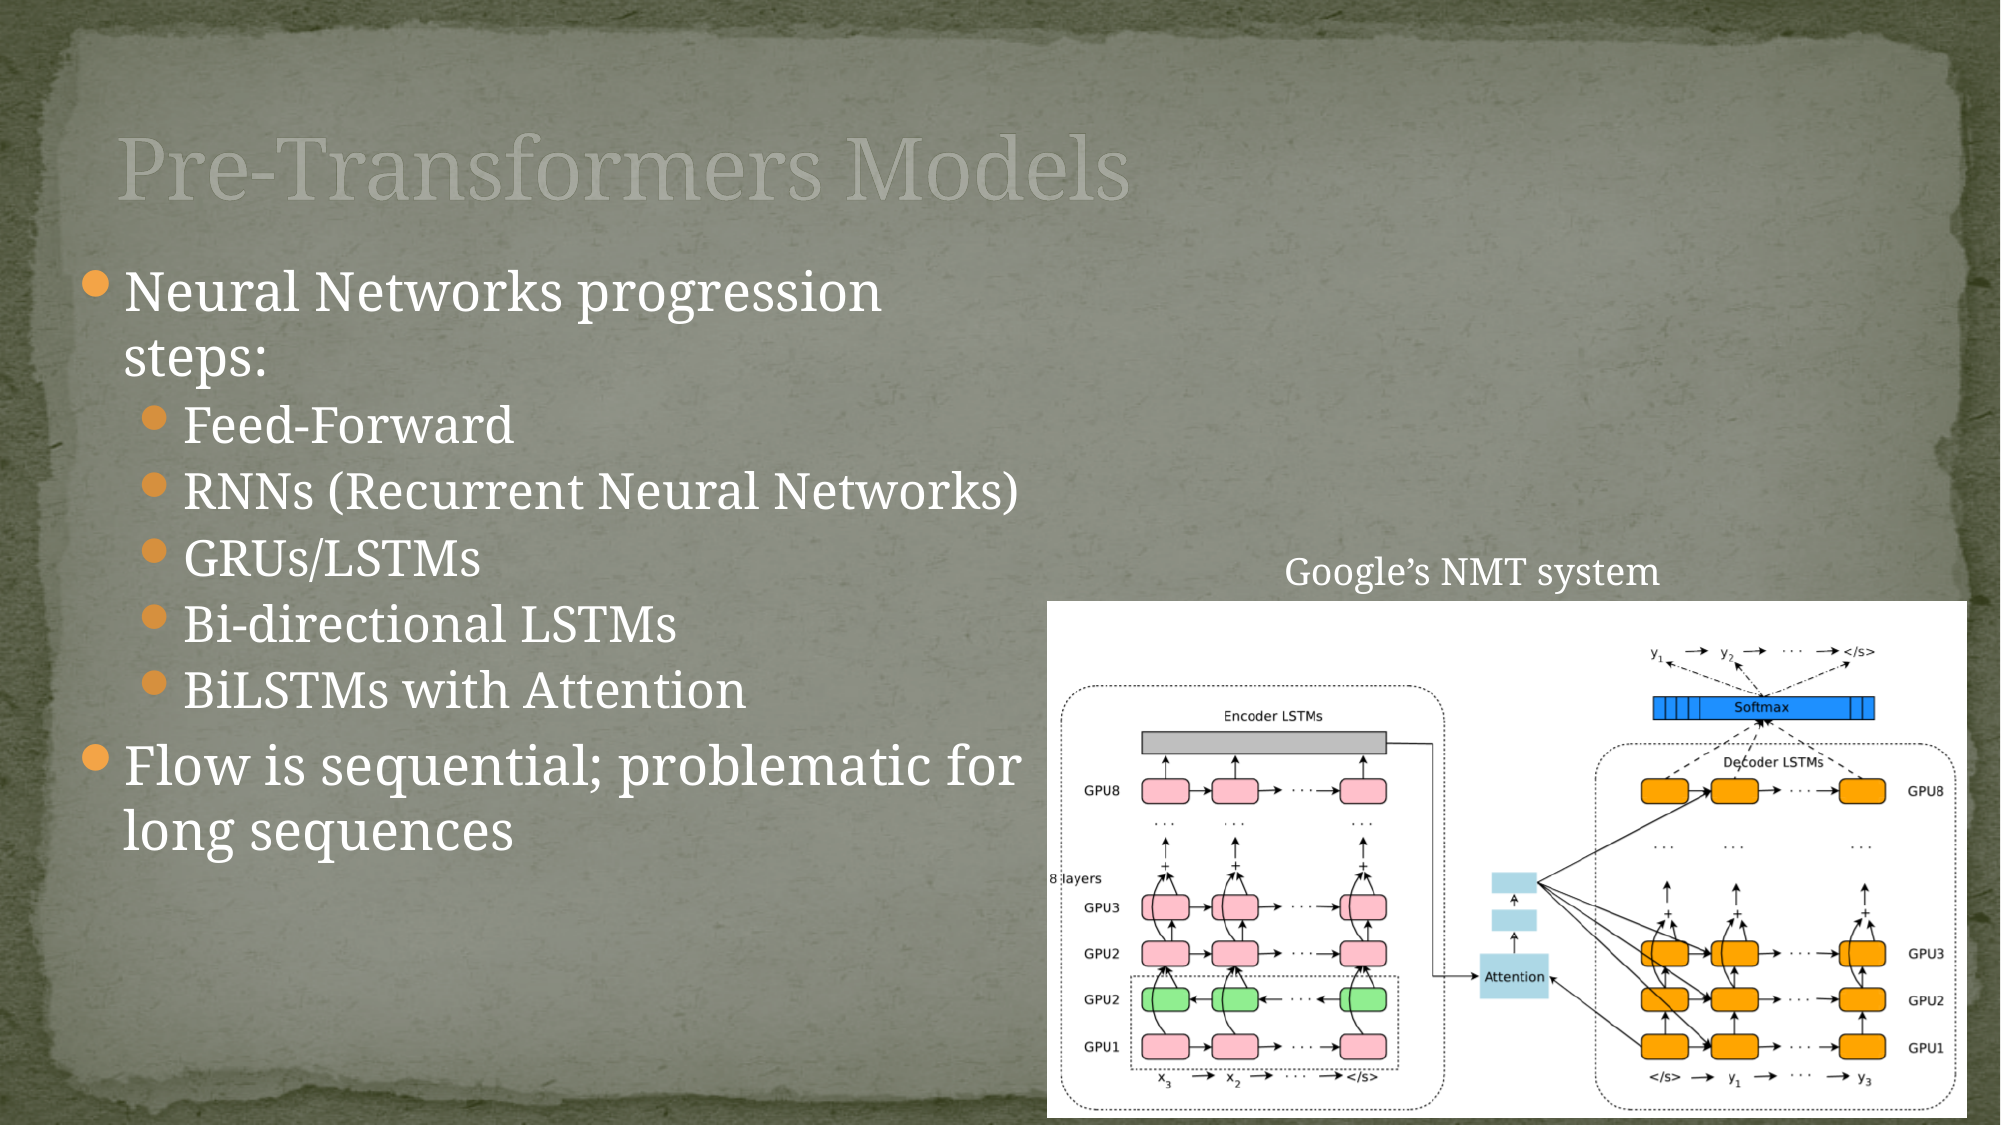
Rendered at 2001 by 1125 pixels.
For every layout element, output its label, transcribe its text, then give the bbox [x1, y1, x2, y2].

title Pre-Transformers Models [99, 24, 1900, 225]
picture [1047, 601, 1967, 1118]
text_box Google’s NMT system (2016) [1269, 540, 1782, 590]
list Neural Networks progression steps: Feed-Forward RNNs (Recurrent Neural Networks) GRUs/LSTMs Bi-directional LSTMs BiLSTMs with Attention Flow is sequential; problematic for long sequences [63, 249, 1048, 1000]
